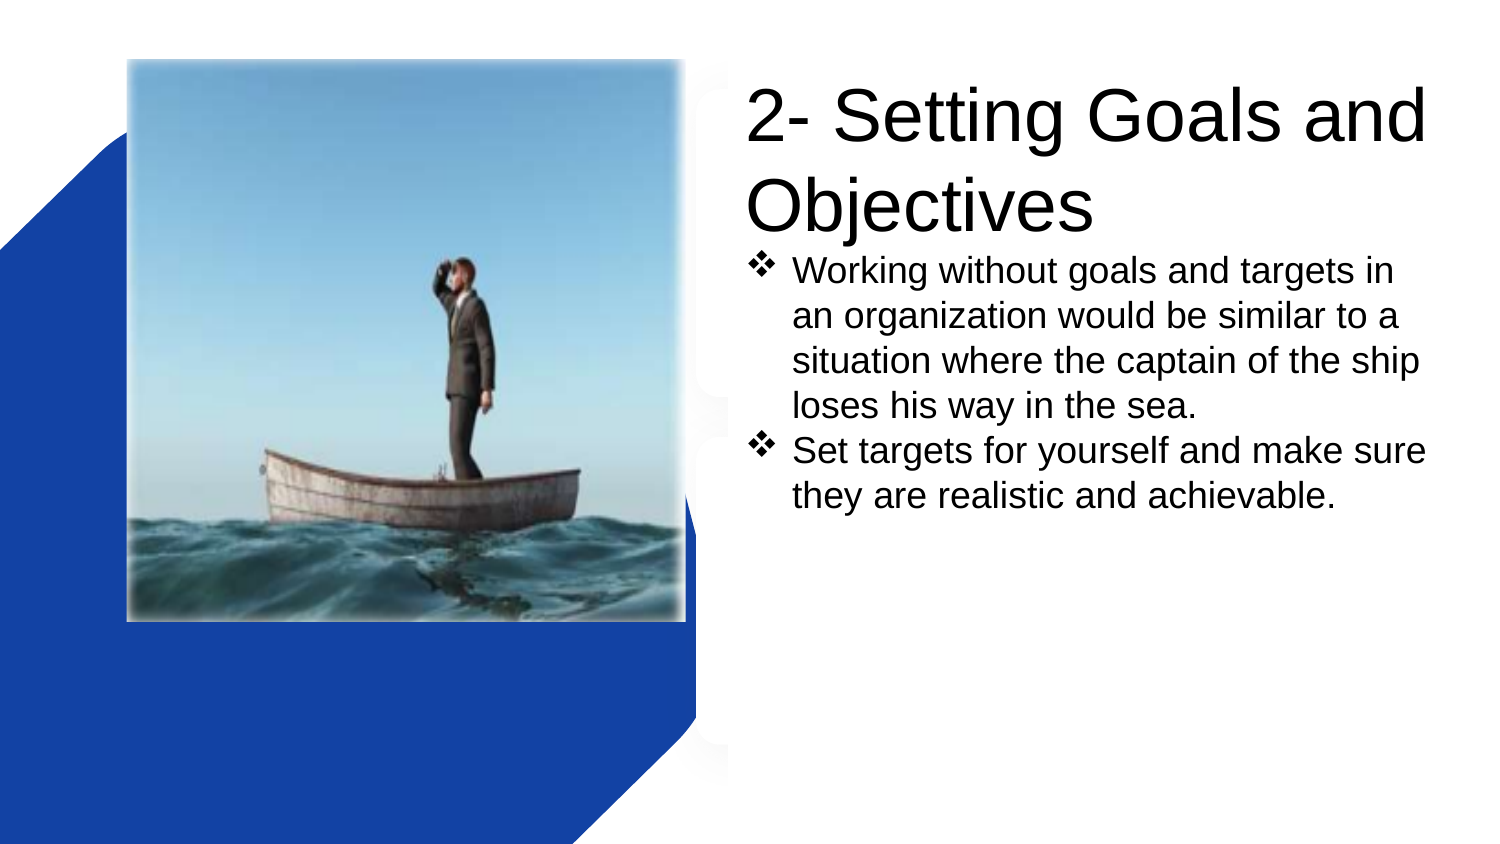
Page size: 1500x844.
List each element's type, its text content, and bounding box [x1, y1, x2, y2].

text_box [728, 0, 1500, 844]
picture [126, 58, 686, 622]
text_box 2- Setting Goals and Objectives Working without goals and targets in an organization would be similar to a situation where the captain of the ship loses his way in the sea. Set targets for yourself and make sure they are realistic and achievable. [730, 58, 1456, 524]
